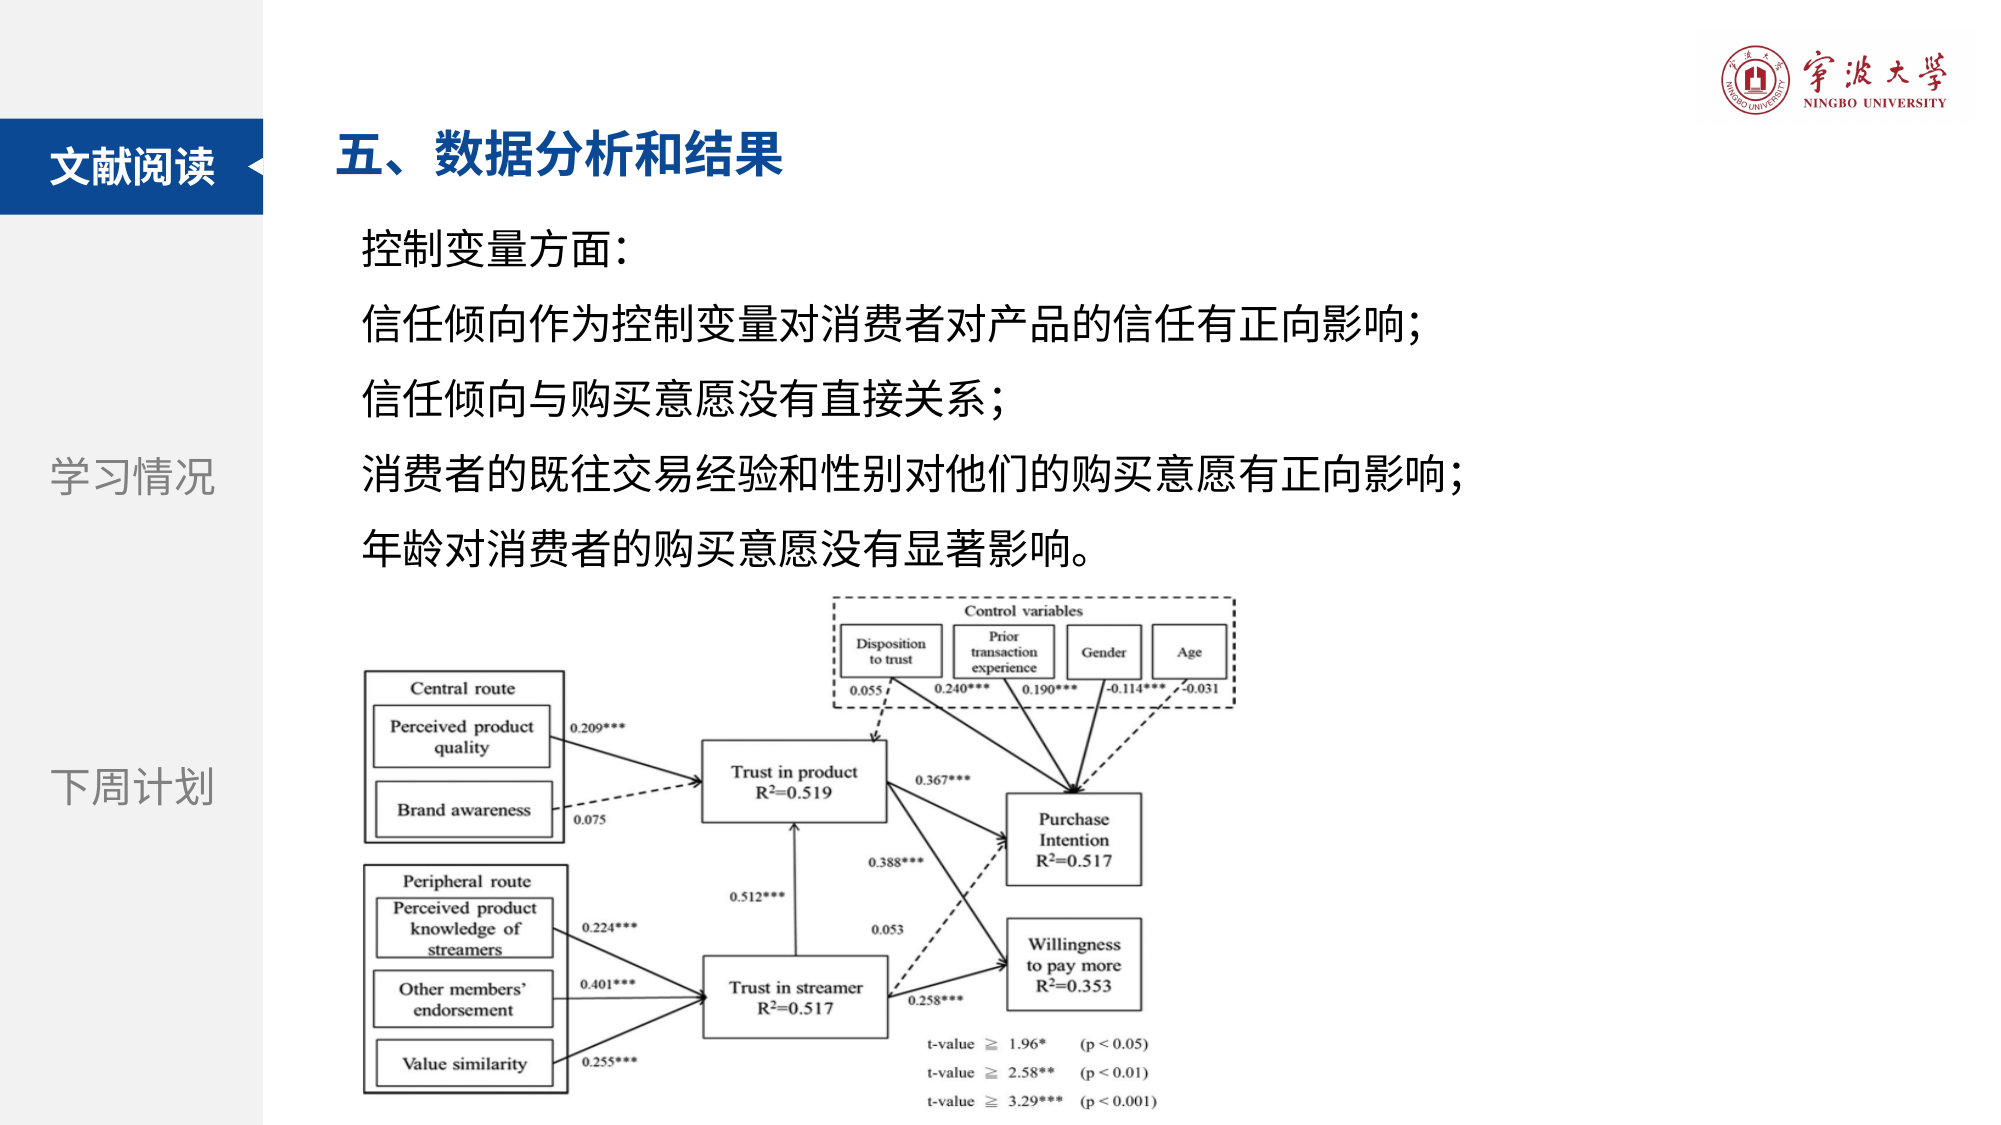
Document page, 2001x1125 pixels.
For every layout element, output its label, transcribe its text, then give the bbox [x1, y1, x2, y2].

text_box 学习情况 [34, 443, 232, 509]
picture [341, 579, 1252, 1125]
text_box 五、数据分析和结果 [319, 114, 800, 190]
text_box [0, 118, 264, 215]
picture [1691, 29, 1976, 126]
text_box 下周计划 [34, 753, 232, 819]
text_box 控制变量方面： 信任倾向作为控制变量对消费者对产品的信任有正向影响； 信任倾向与购买意愿没有直接关系； 消费者的既往交易经验和性别对他们的购买意愿有正向影响； 年龄对消费者的购买意愿没有显著影响。 [263, 190, 1999, 1125]
